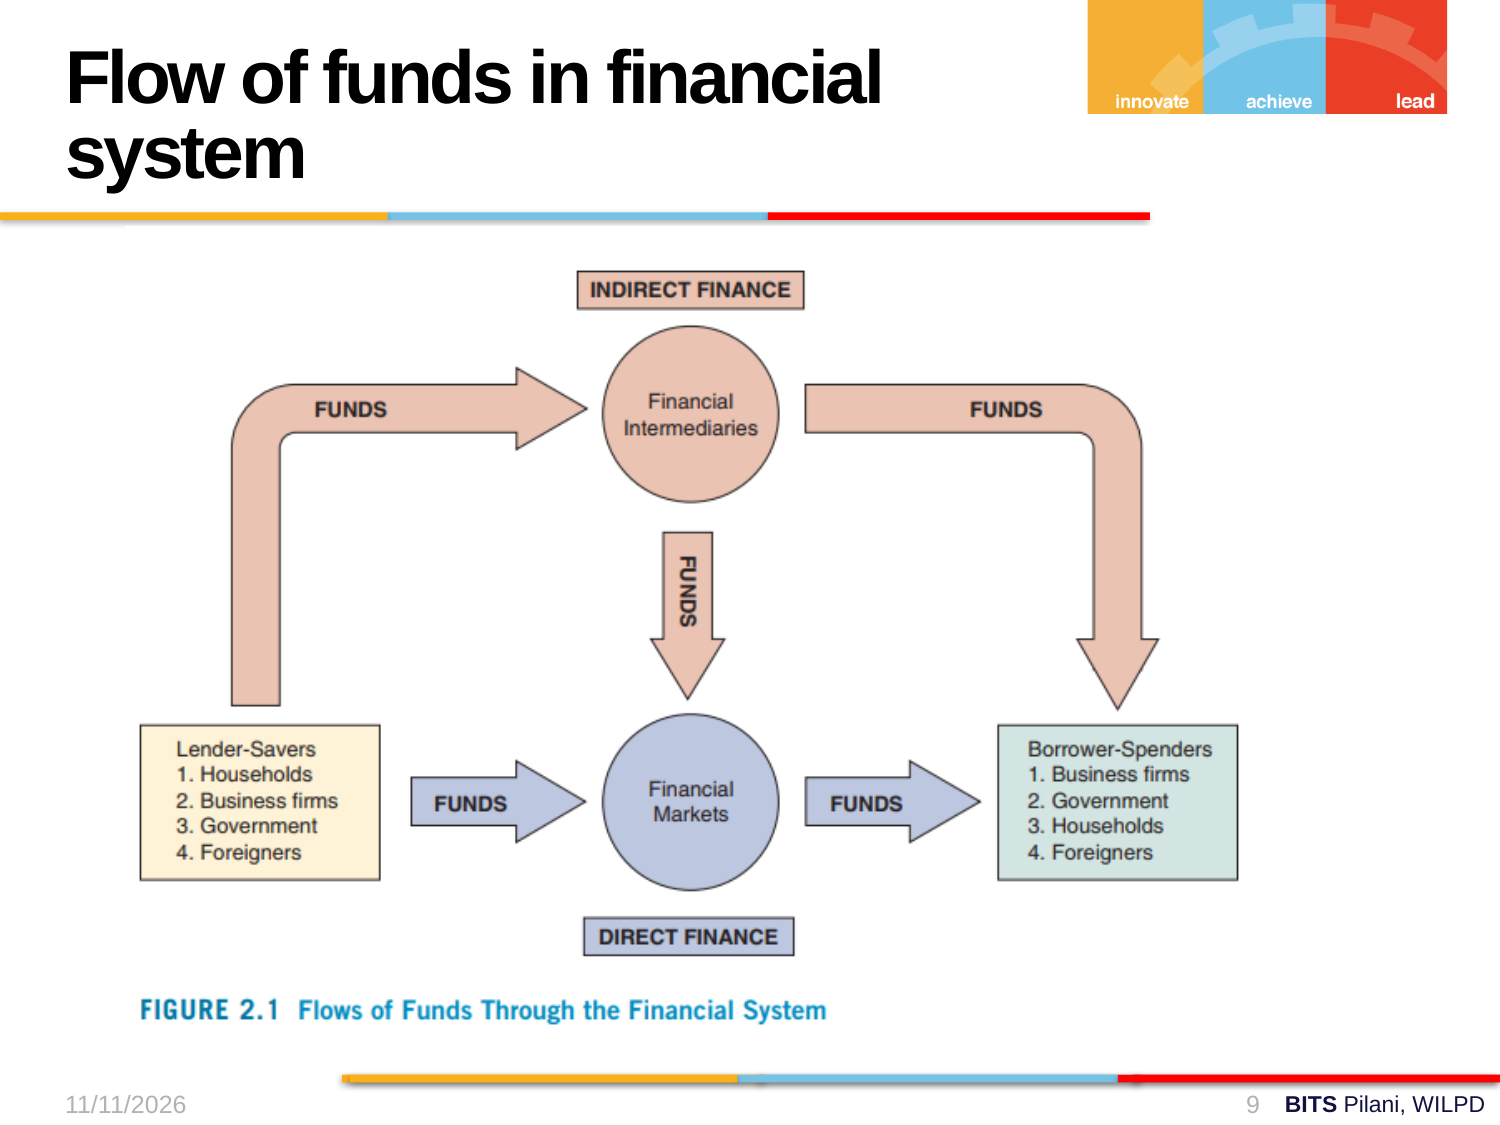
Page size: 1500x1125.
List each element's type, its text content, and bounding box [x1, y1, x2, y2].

list Flow of funds in financial system [50, 24, 1088, 213]
picture [1087, 0, 1448, 114]
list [124, 226, 1258, 1033]
slide_number 03-Aug-24 [50, 1082, 400, 1125]
slide_number 9 [1108, 1082, 1275, 1125]
